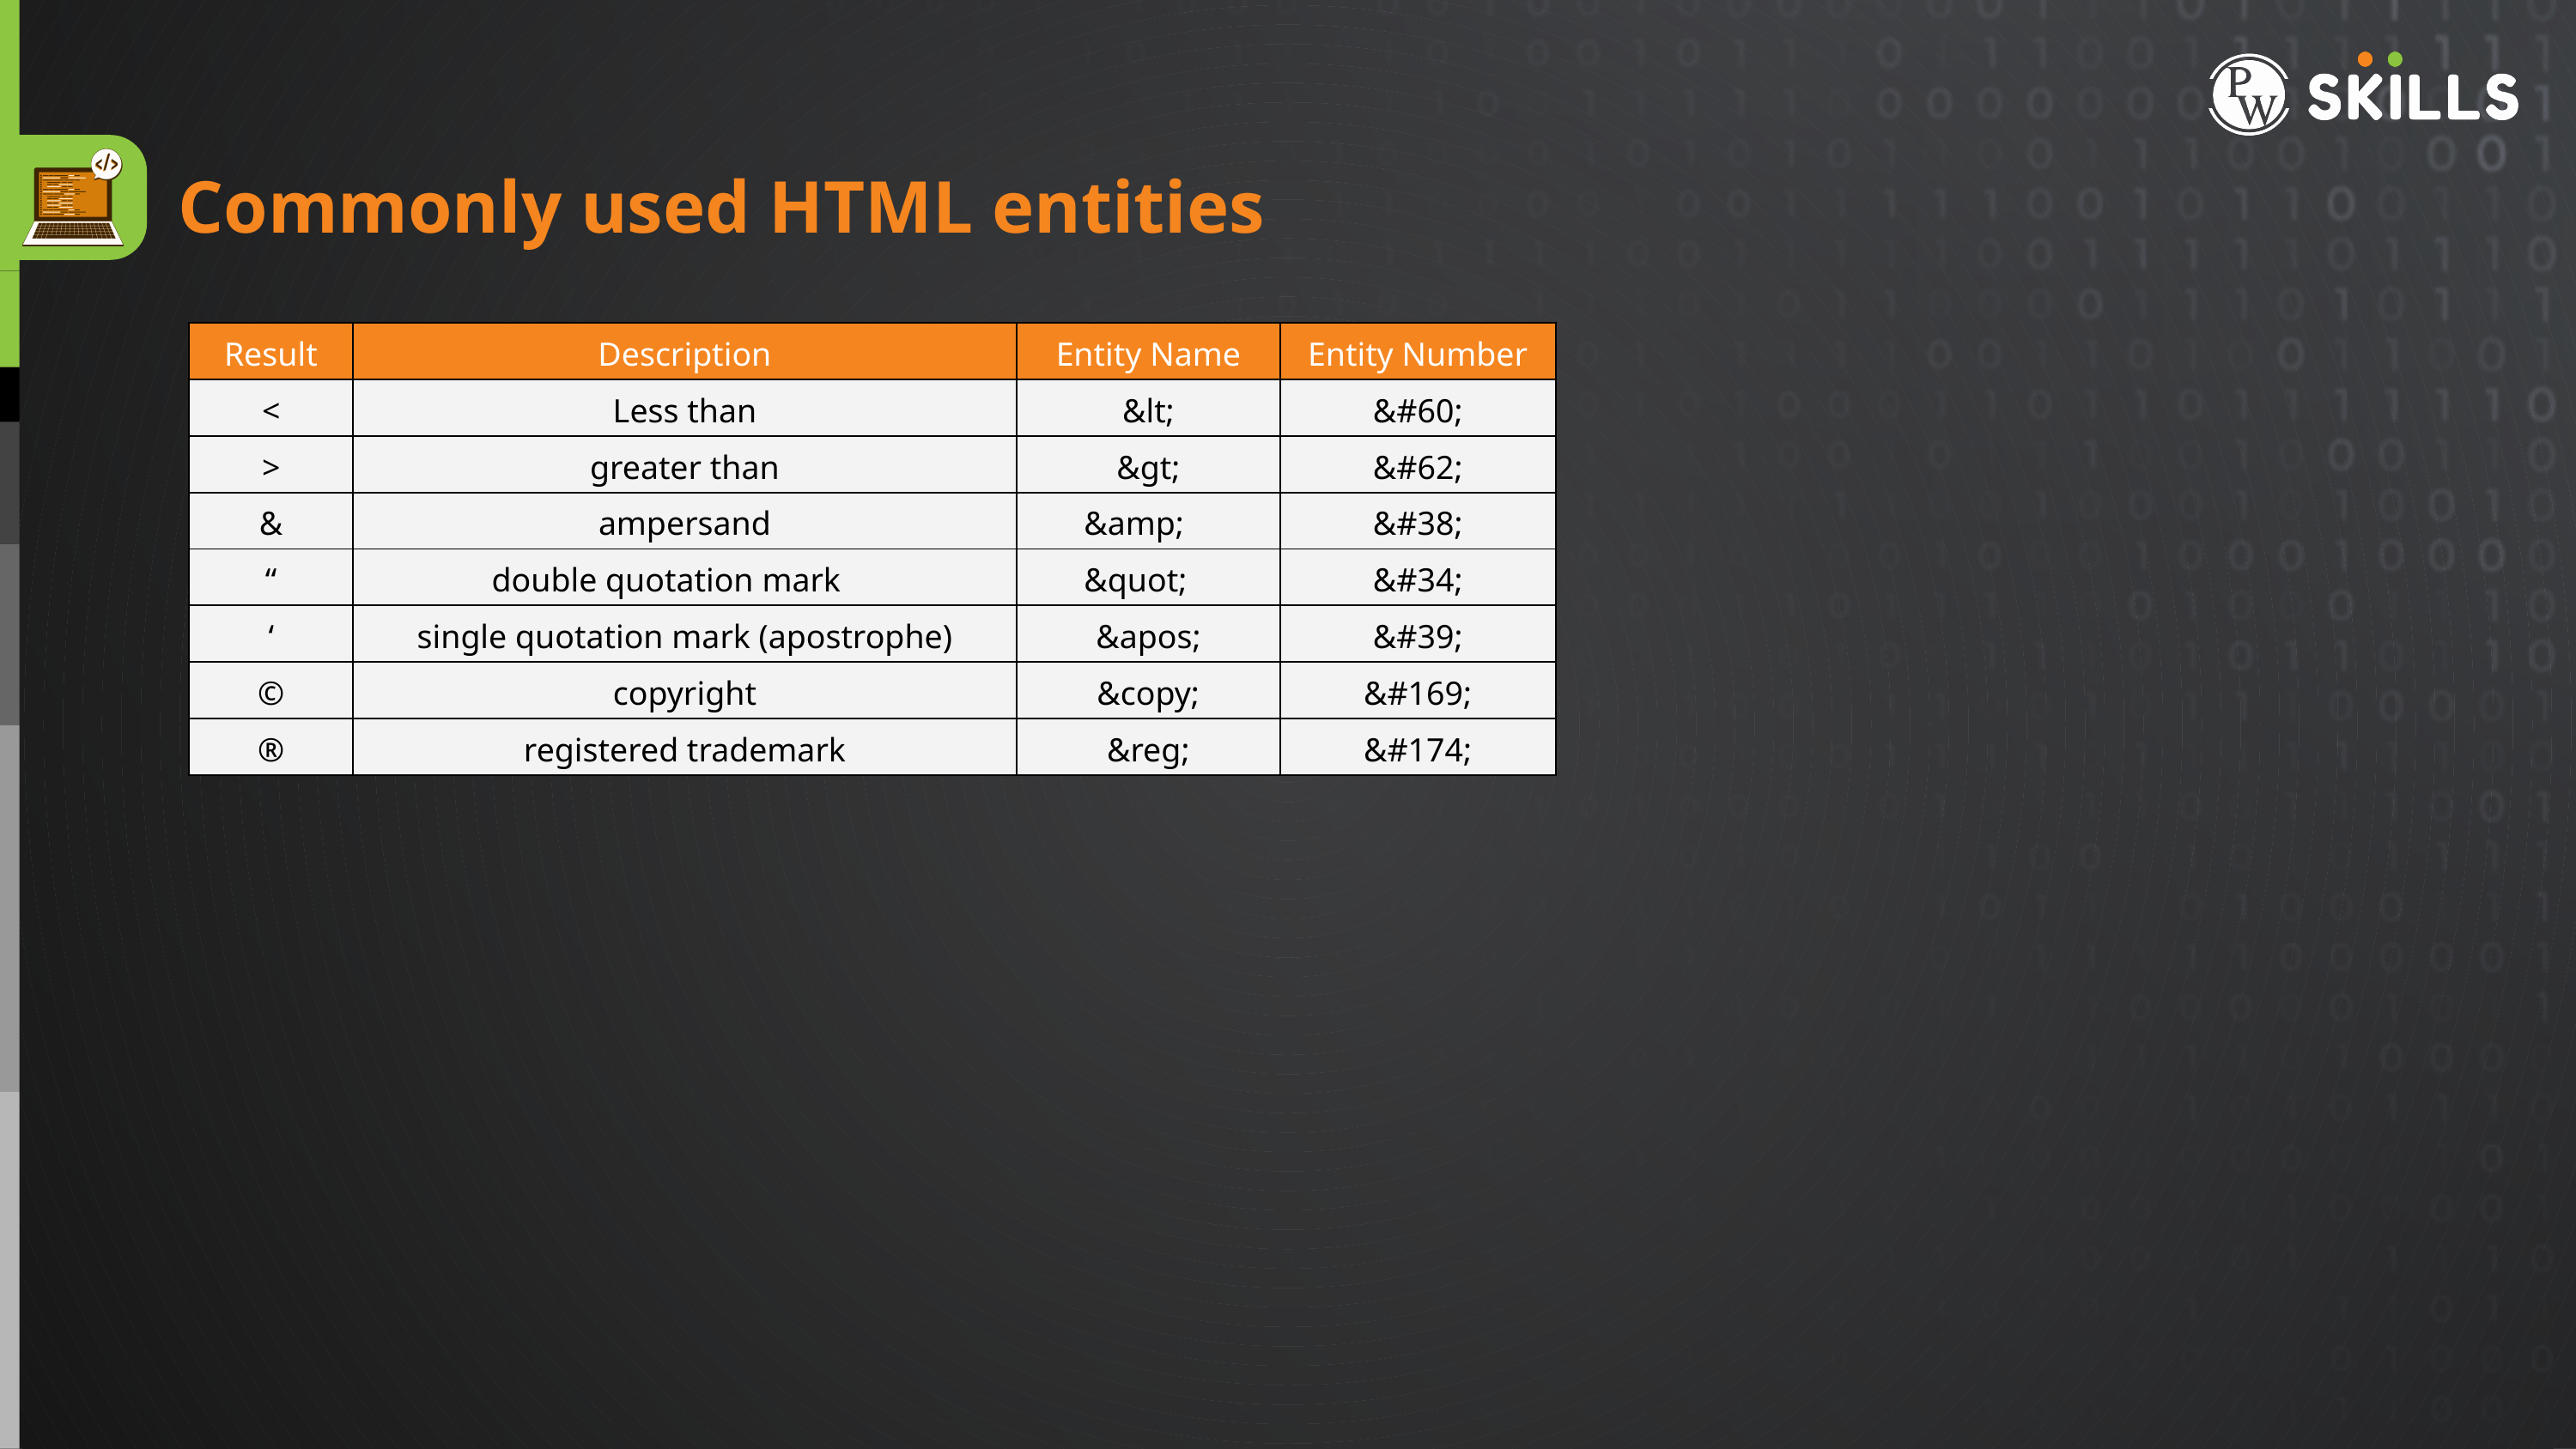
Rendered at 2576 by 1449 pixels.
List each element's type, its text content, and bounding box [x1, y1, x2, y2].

table_header Entity Name [1018, 324, 1279, 379]
table_cell &#39; [1281, 606, 1555, 661]
table_cell single quotation mark (apostrophe) [354, 606, 1016, 661]
table_cell © [190, 663, 352, 718]
table_cell &#174; [1281, 719, 1555, 774]
table_cell ampersand [354, 494, 1016, 549]
table_cell ‘ [190, 606, 352, 661]
table_cell double quotation mark [354, 549, 1016, 604]
table_cell &#34; [1281, 549, 1555, 604]
table_cell &#169; [1281, 663, 1555, 718]
table_header Description [354, 324, 1016, 379]
table_cell & [190, 494, 352, 549]
table_cell &quot; [1018, 549, 1279, 604]
picture [2208, 52, 2518, 136]
table_cell &#38; [1281, 494, 1555, 549]
table_cell greater than [354, 437, 1016, 492]
table_cell &#62; [1281, 437, 1555, 492]
picture [22, 149, 125, 246]
table_cell &gt; [1018, 437, 1279, 492]
table_header Result [190, 324, 352, 379]
table_cell ® [190, 719, 352, 774]
table_cell copyright [354, 663, 1016, 718]
table_cell &amp; [1018, 494, 1279, 549]
table_cell Less than [354, 380, 1016, 435]
table_cell > [190, 437, 352, 492]
table_cell &lt; [1018, 380, 1279, 435]
table_cell &reg; [1018, 719, 1279, 774]
table_cell < [190, 380, 352, 435]
table_cell &copy; [1018, 663, 1279, 718]
text_box Commonly used HTML entities [178, 161, 2128, 334]
table_cell &#60; [1281, 380, 1555, 435]
table_cell &apos; [1018, 606, 1279, 661]
table_cell “ [190, 549, 352, 604]
table_cell registered trademark [354, 719, 1016, 774]
table_header Entity Number [1281, 324, 1555, 379]
